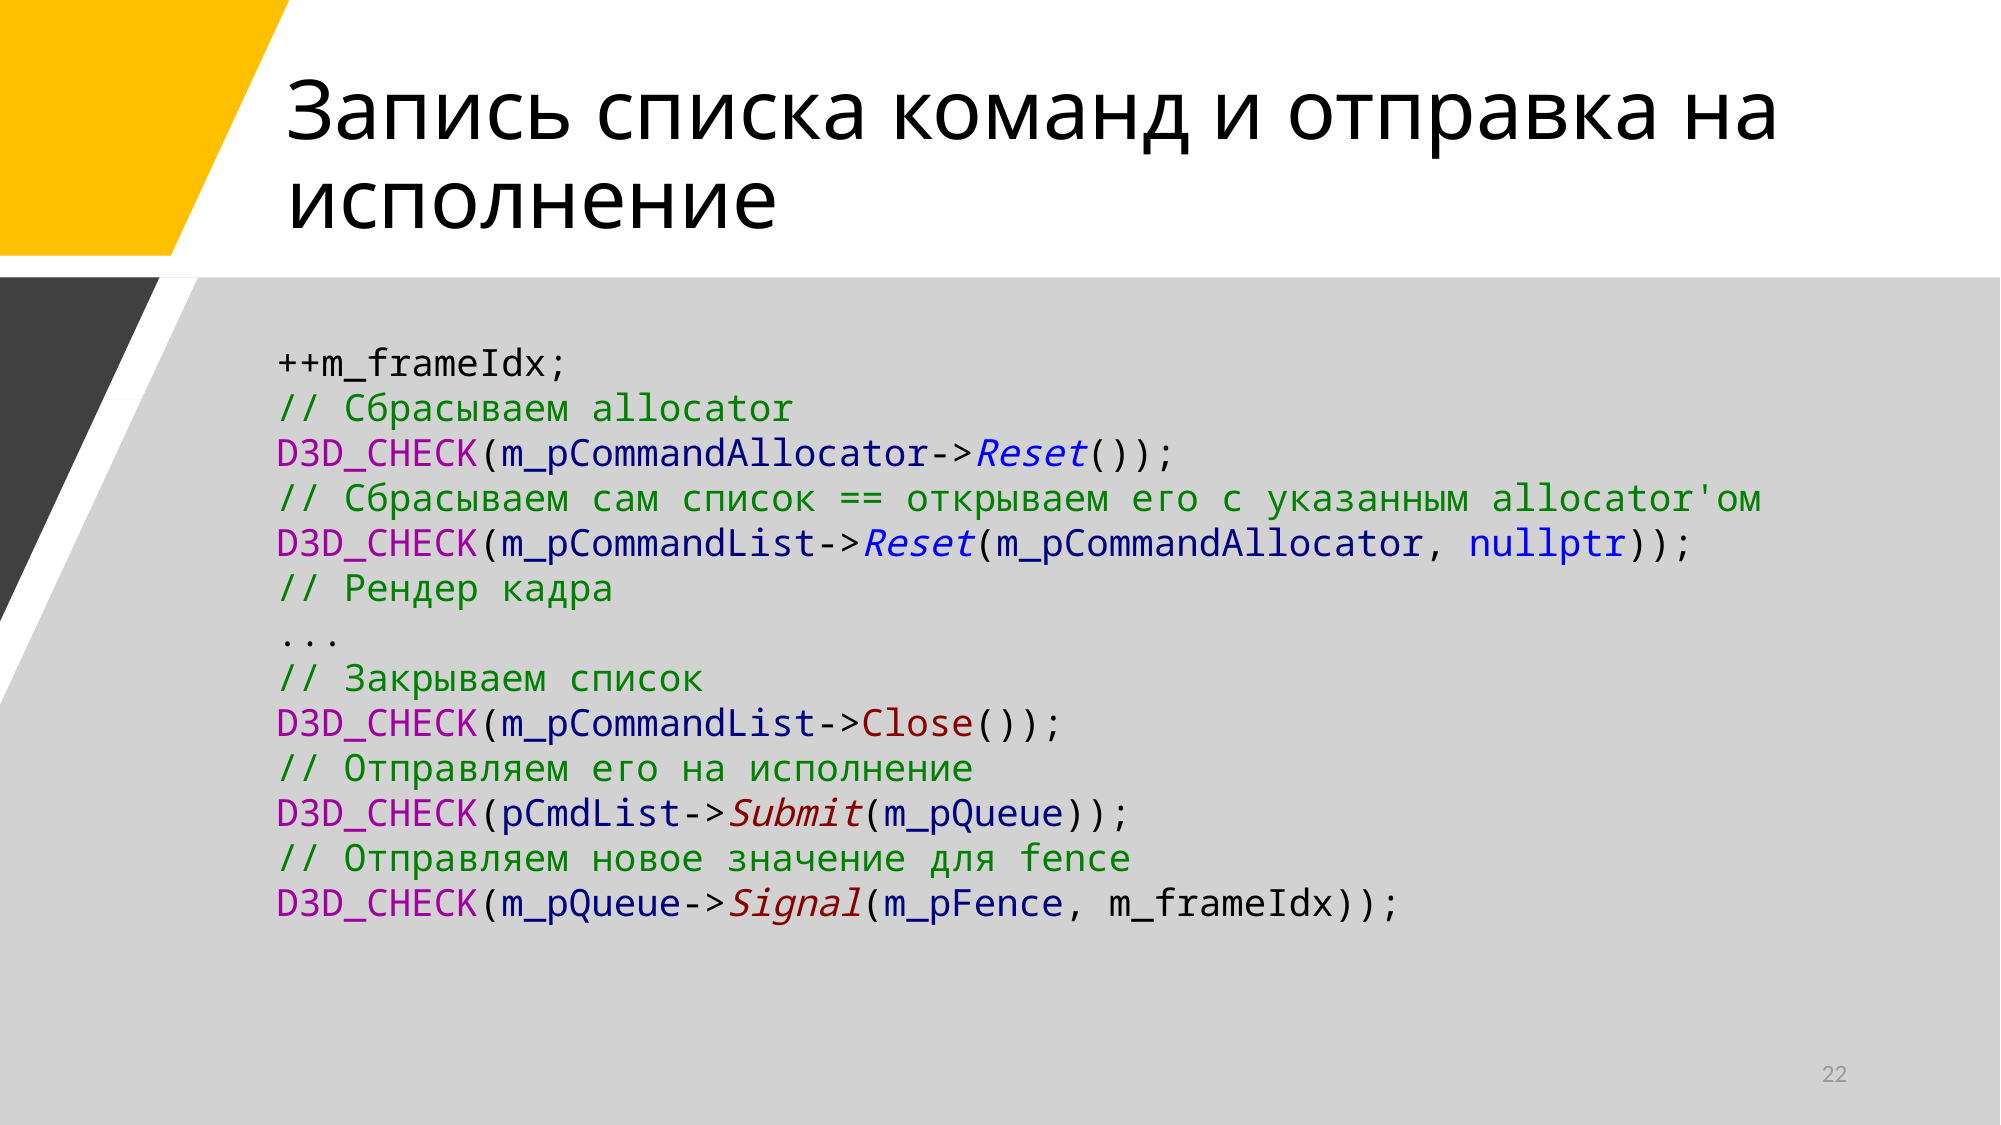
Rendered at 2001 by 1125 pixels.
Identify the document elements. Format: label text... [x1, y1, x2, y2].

slide_number 22 [1412, 1042, 1863, 1103]
text_box [0, 0, 291, 257]
title Запись списка команд и отправка на исполнение [271, 60, 1808, 255]
text_box [0, 276, 2000, 1125]
text_box [0, 276, 162, 622]
text_box ++m_frameIdx; // Сбрасываем allocator D3D_CHECK(m_pCommandAllocator->Reset()); // Сбрасываем сам список == открываем его с указанным allocator'ом D3D_CHECK(m_pCommandList->Reset(m_pCommandAllocator, nullptr)); // Рендер кадра ... // Закрываем список D3D_CHECK(m_pCommandList->Close()); // Отправляем его на исполнение D3D_CHECK(pCmdList->Submit(m_pQueue)); // Отправляем новое значение для fence D3D_CHECK(m_pQueue->Signal(m_pFence, m_frameIdx)); [261, 331, 1975, 932]
